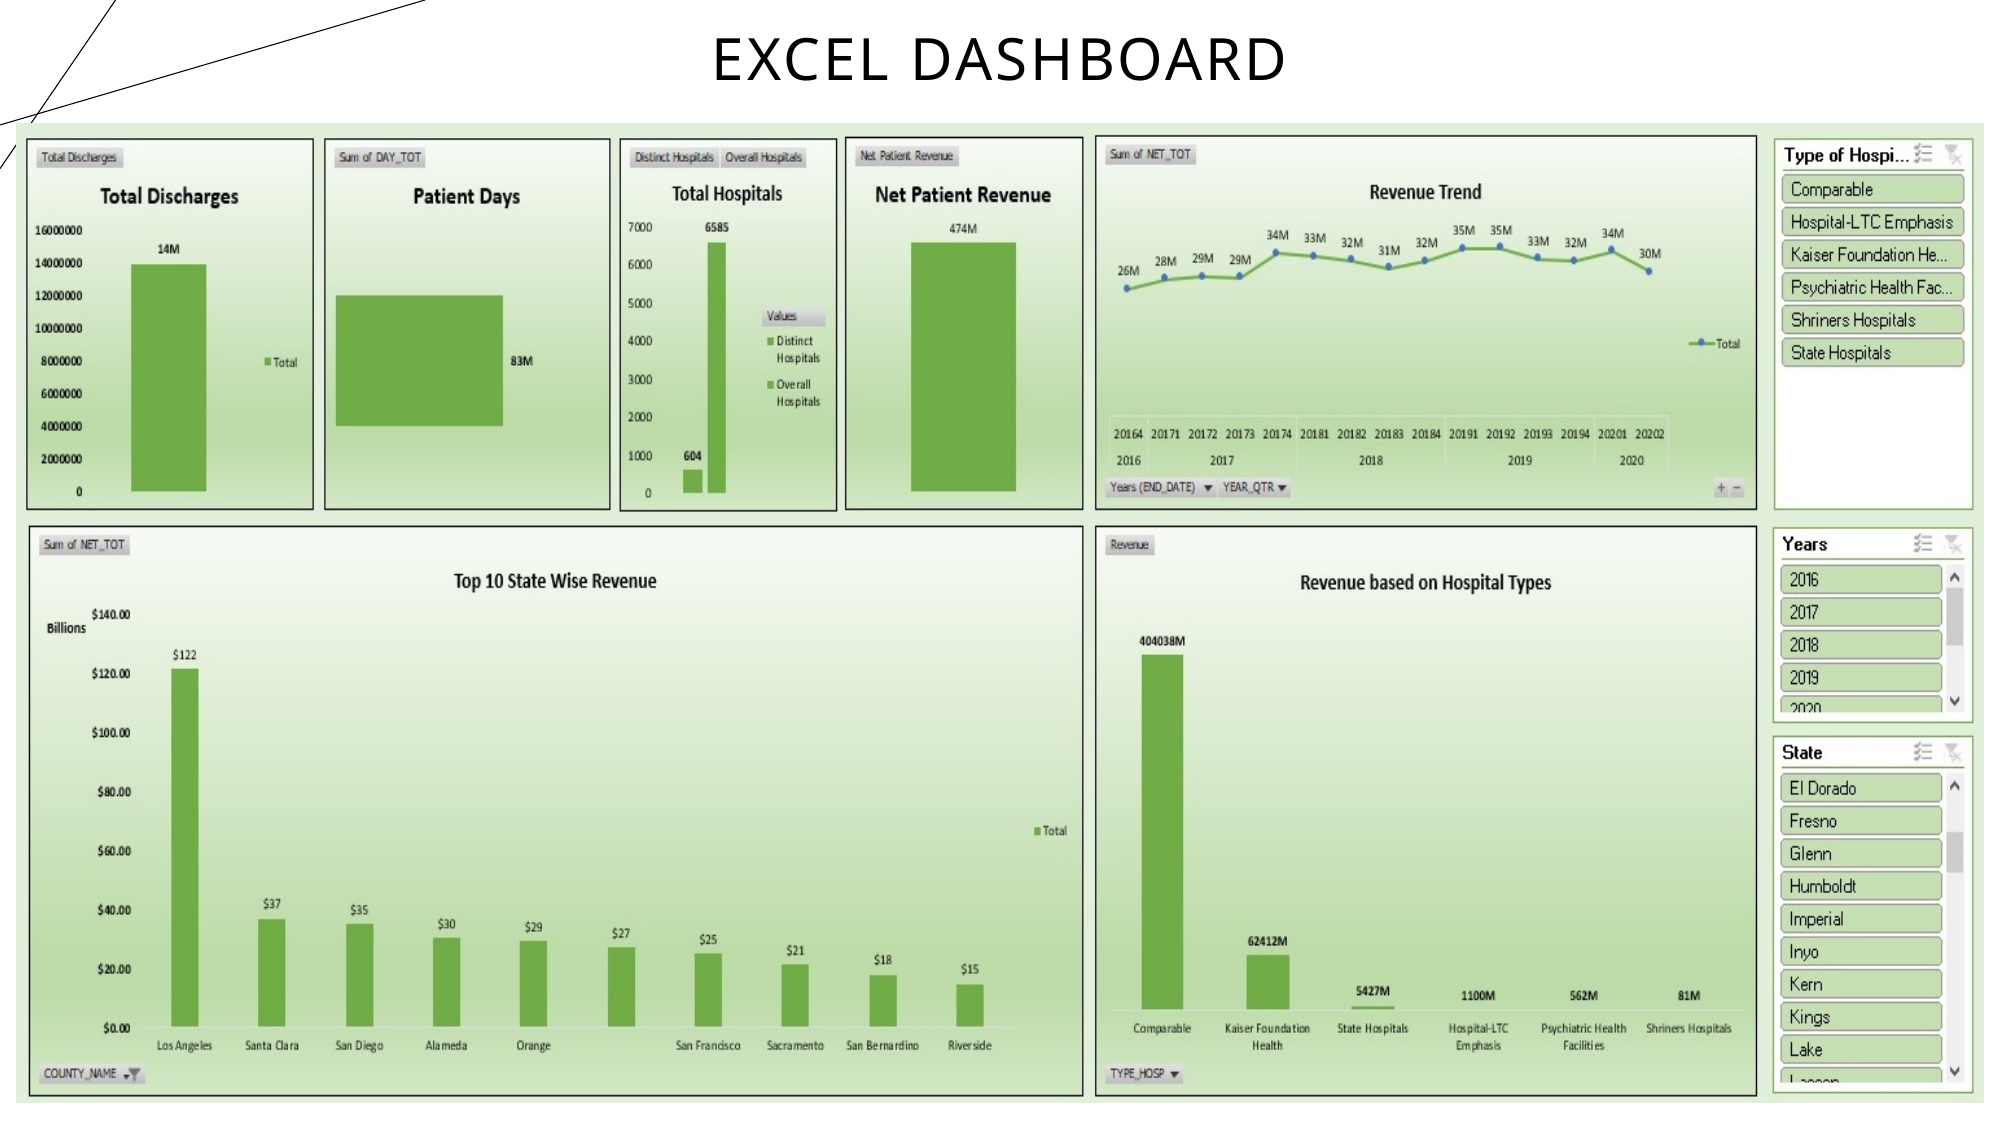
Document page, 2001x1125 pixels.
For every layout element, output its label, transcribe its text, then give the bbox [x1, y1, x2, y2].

title Excel dashboard [137, 0, 1863, 123]
picture [16, 123, 1984, 1103]
